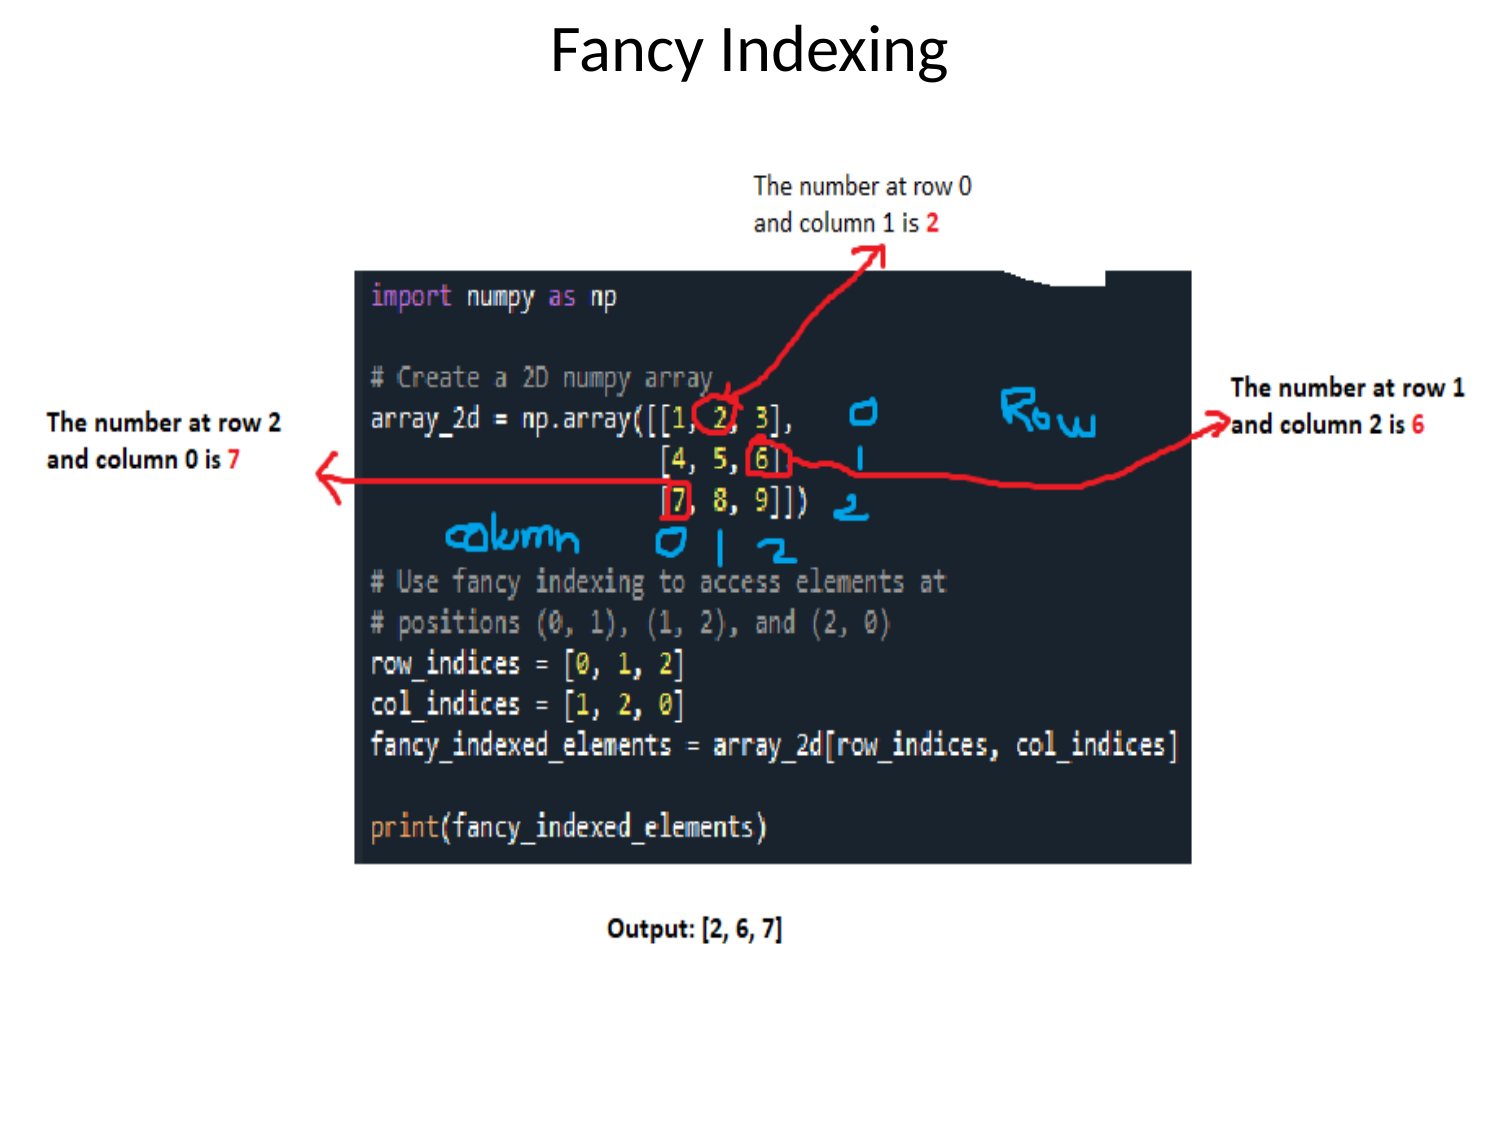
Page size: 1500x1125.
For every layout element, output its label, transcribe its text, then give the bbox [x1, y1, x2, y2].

picture [42, 118, 1477, 976]
title Fancy Indexing [75, 9, 1425, 81]
